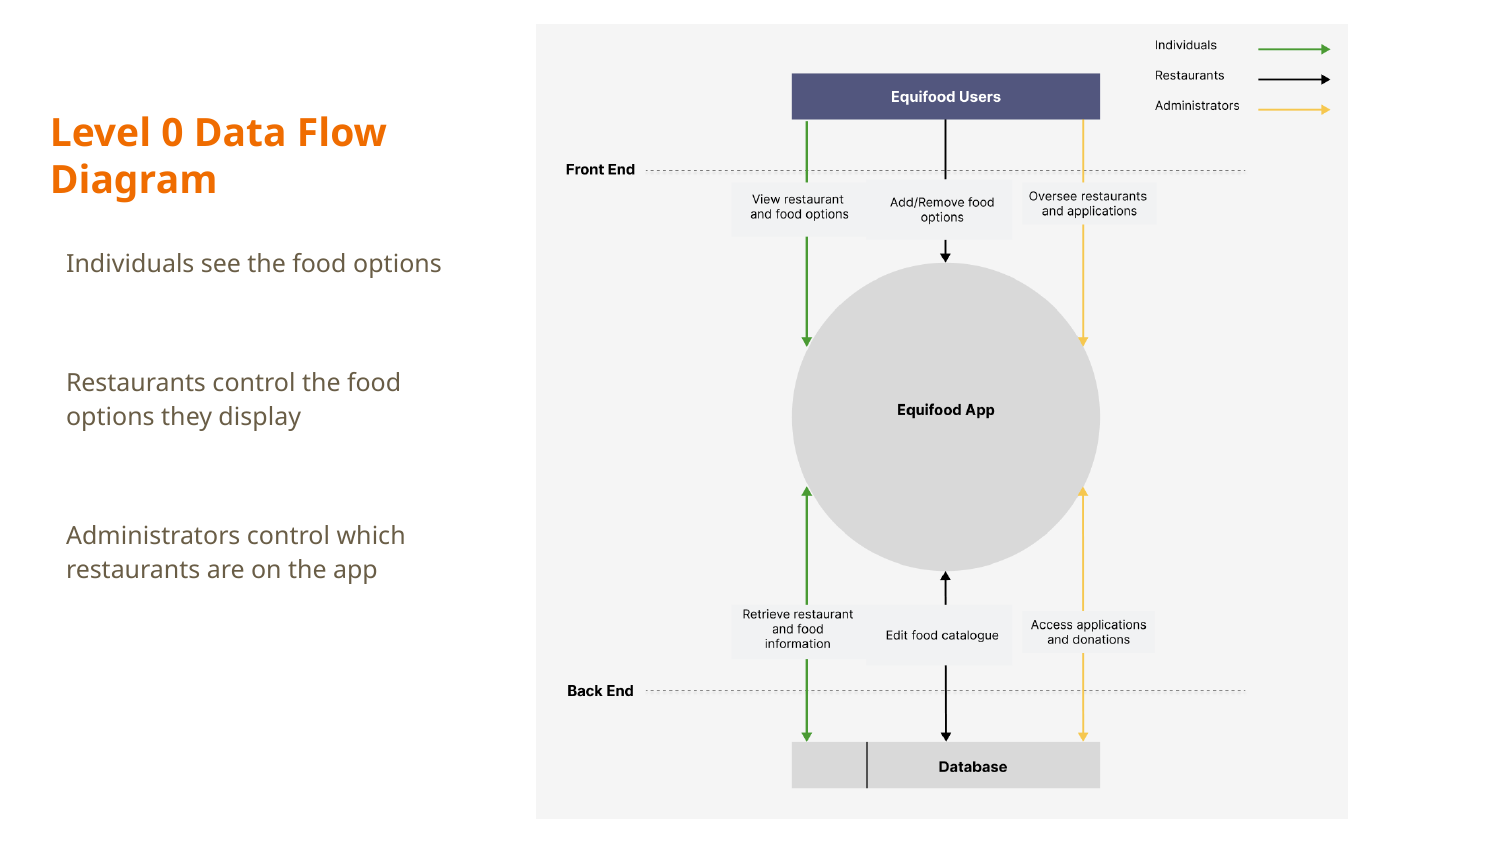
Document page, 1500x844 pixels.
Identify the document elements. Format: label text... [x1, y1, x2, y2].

title Level 0 Data Flow Diagram [34, 92, 529, 217]
picture [536, 24, 1349, 819]
list Individuals see the food options Restaurants control the food options they display Administrators control which restaurants are on the app [51, 227, 512, 750]
